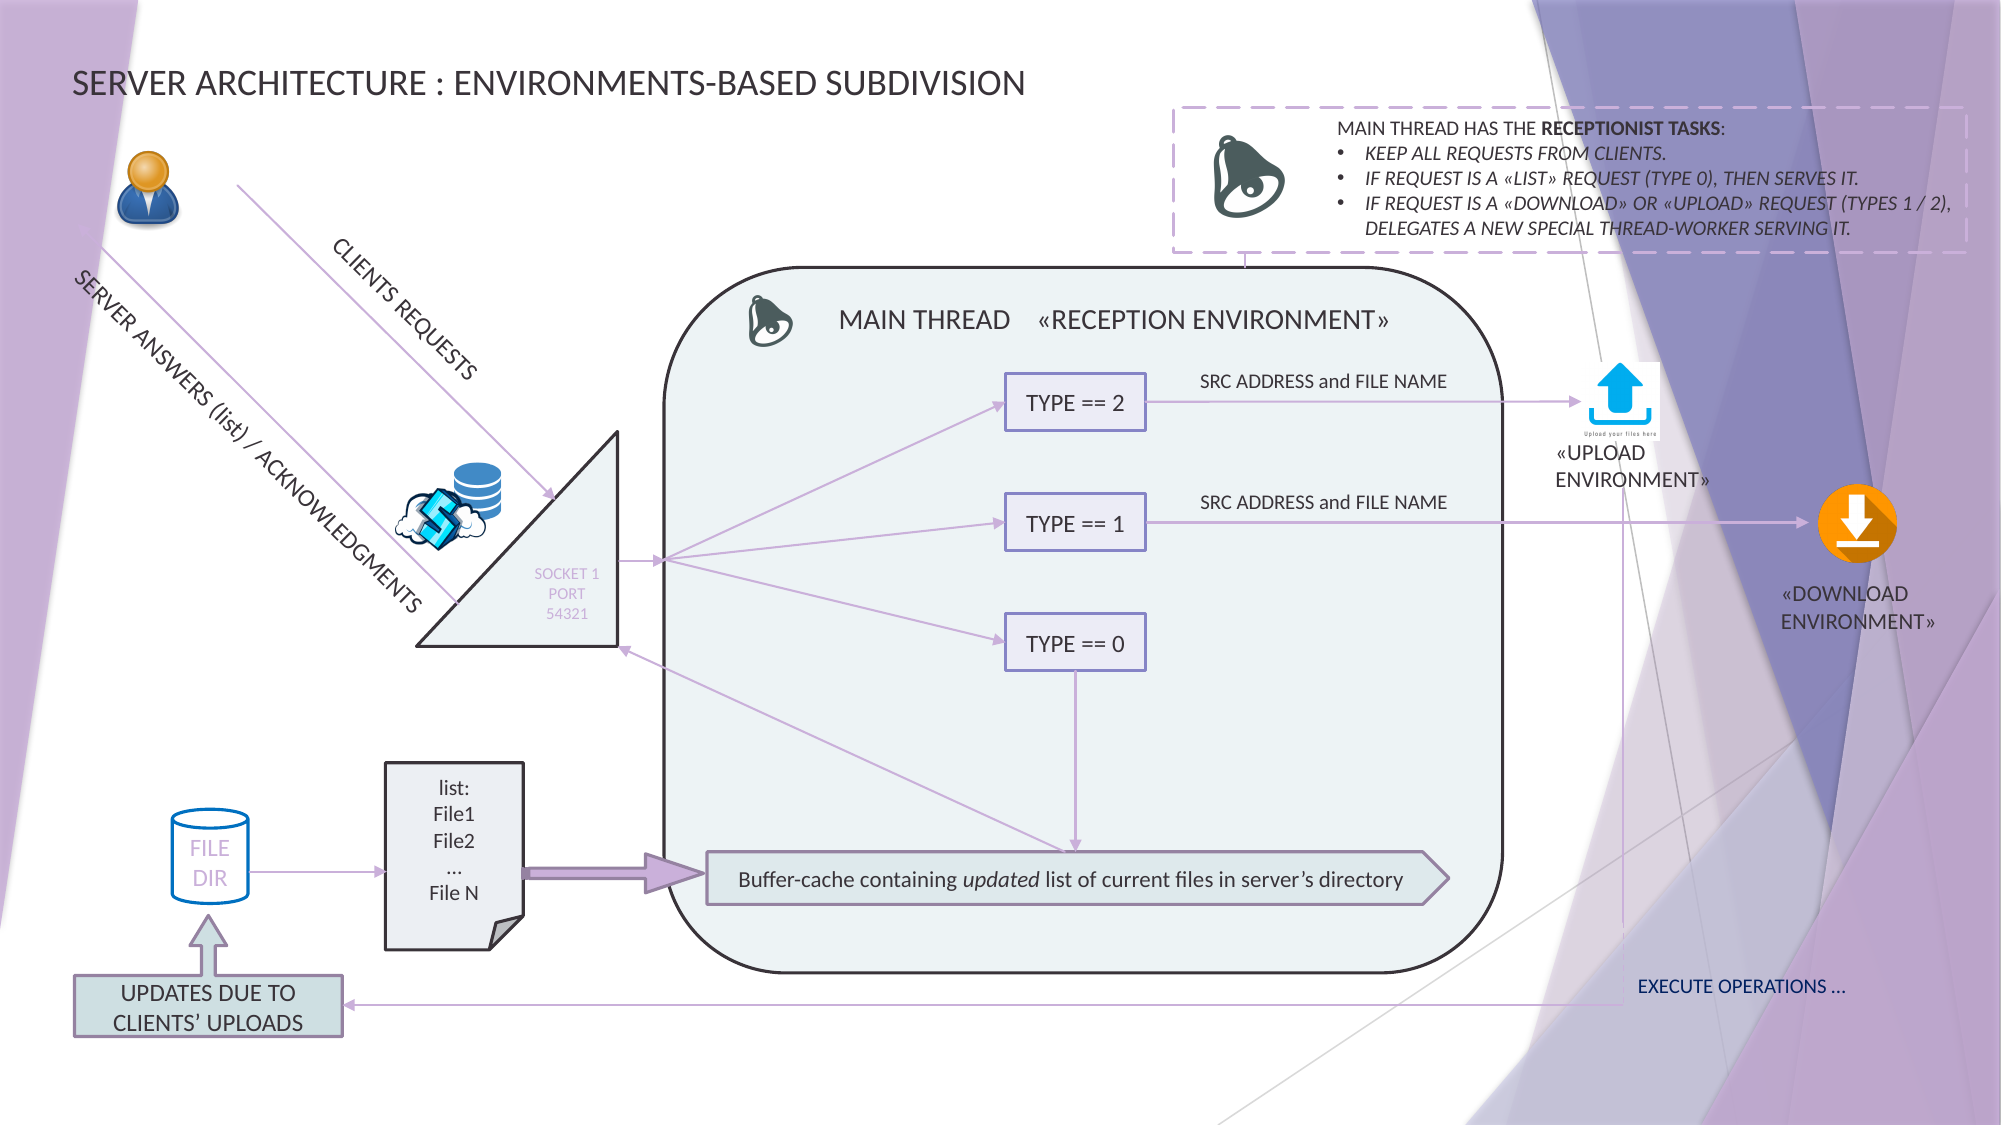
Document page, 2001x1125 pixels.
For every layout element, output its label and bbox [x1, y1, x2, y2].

text_box [0, 50, 2000, 1038]
